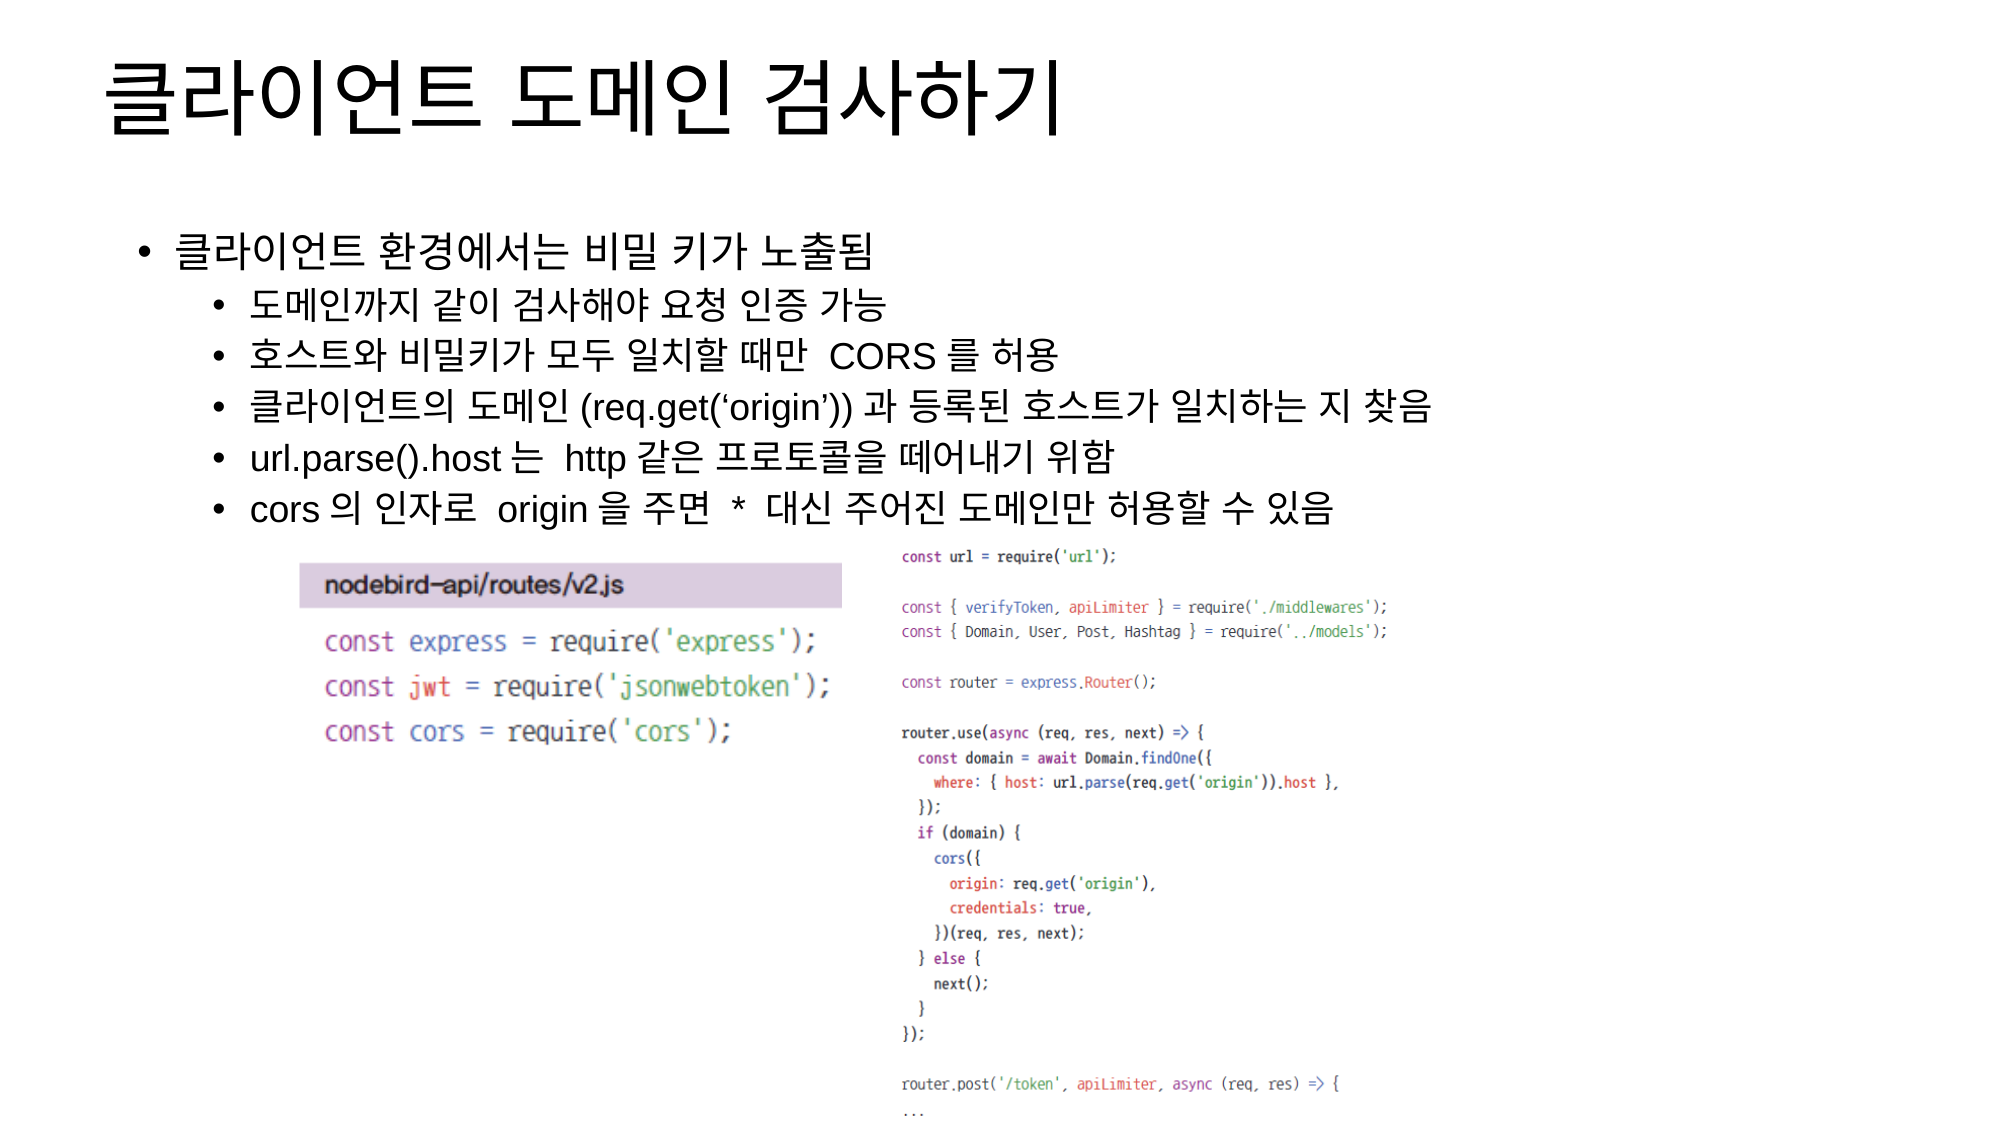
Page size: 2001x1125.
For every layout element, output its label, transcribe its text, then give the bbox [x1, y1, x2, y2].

picture [291, 558, 842, 756]
picture [895, 546, 1393, 1125]
text_box 클라이언트 도메인 검사하기 [88, 49, 1813, 268]
text_box 클라이언트 환경에서는 비밀 키가 노출됨 도메인까지 같이 검사해야 요청 인증 가능 호스트와 비밀키가 모두 일치할 때만 CORS를 허용 클라이언트의 도메인(req.get(‘origin’))과 등록된 호스트가 일치하는 지 찾음 url.parse().host는 http같은 프로토콜을 떼어내기 위함 cors의 인자로 origin을 주면 * 대신 주어진 도메인만 허용할 수 있음 [122, 223, 1779, 1066]
